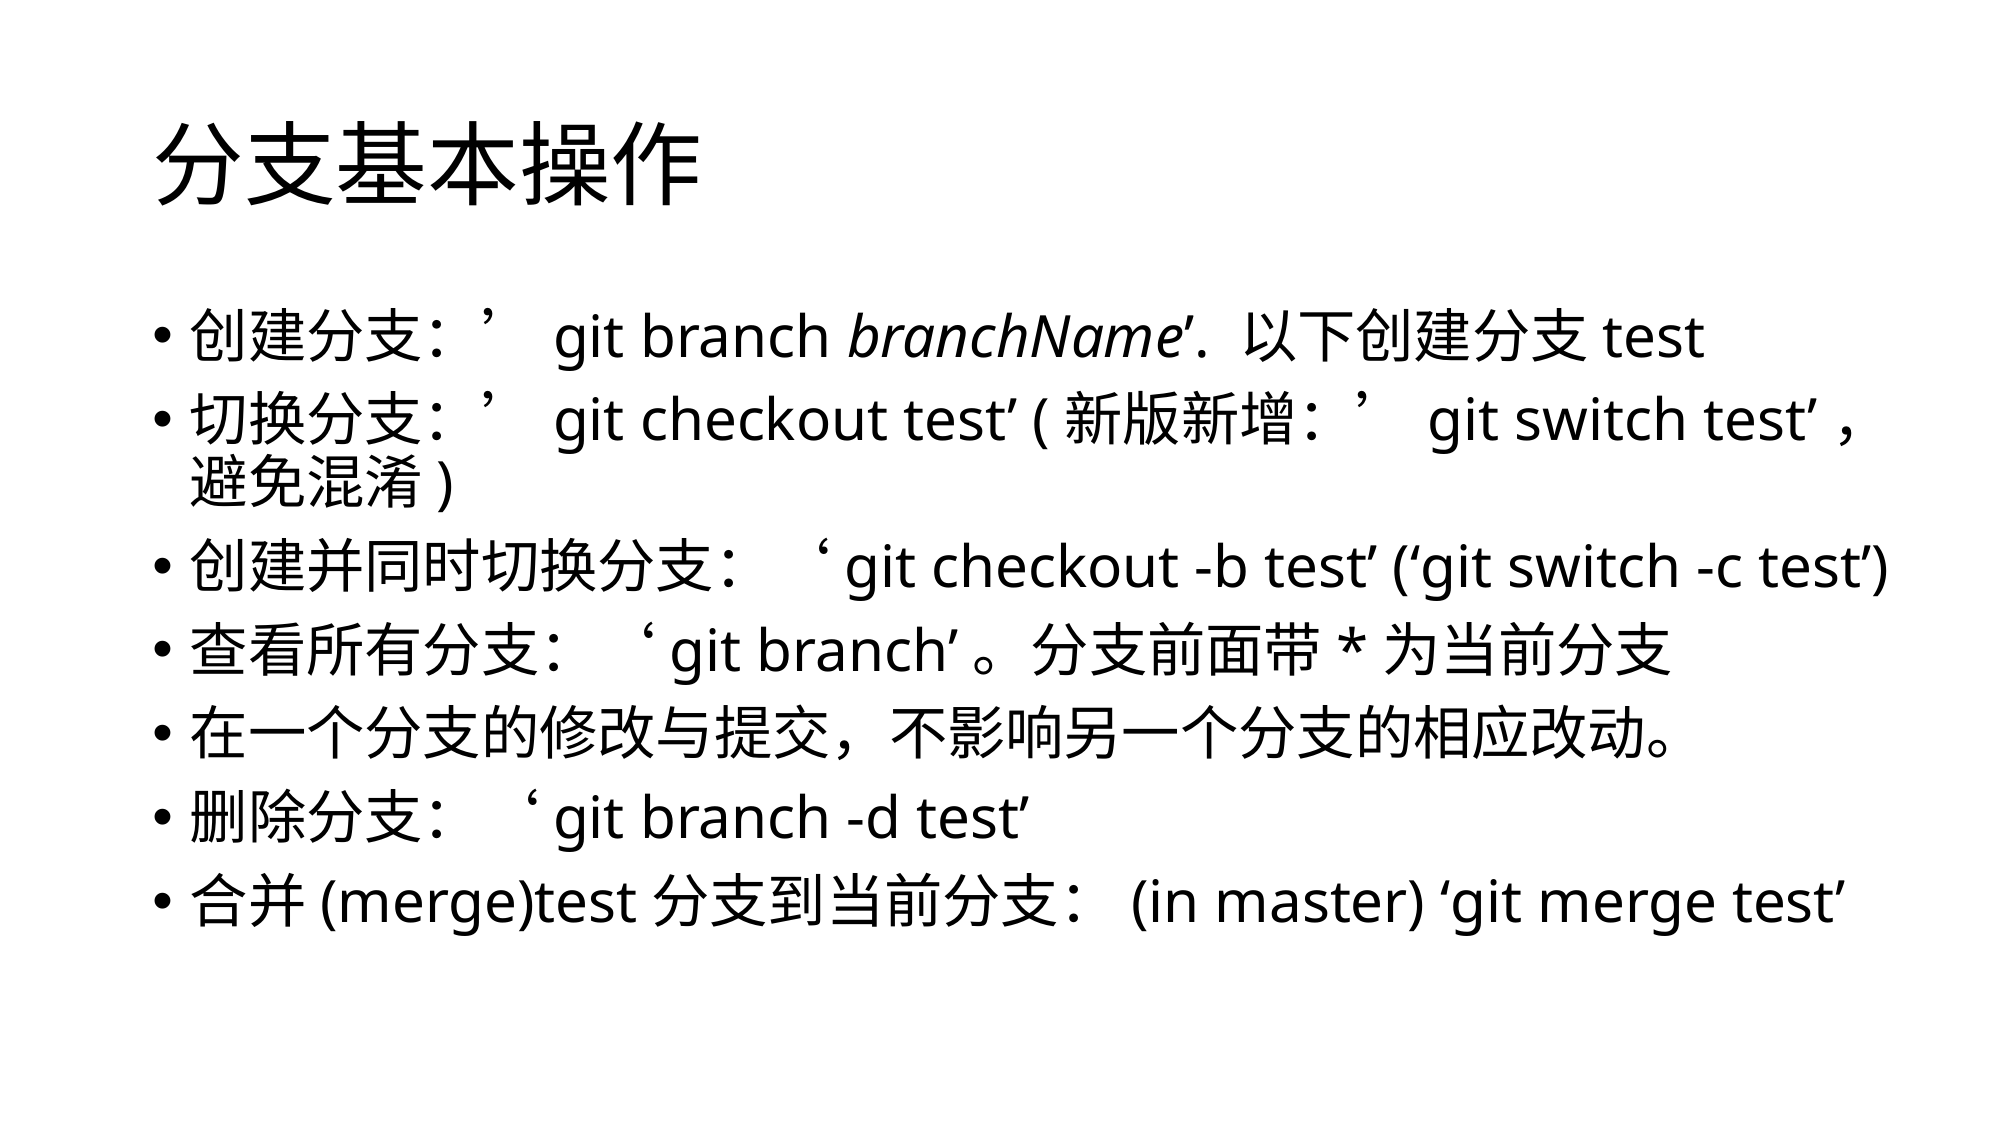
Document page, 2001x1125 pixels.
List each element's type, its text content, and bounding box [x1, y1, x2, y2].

list 创建分支：’git branch branchName’. 以下创建分支test 切换分支：’git checkout test’ (新版新增：’git switch test’，避免混淆) 创建并同时切换分支：‘git checkout -b test’ (‘git switch -c test’) 查看所有分支：‘git branch’。分支前面带*为当前分支 在一个分支的修改与提交，不影响另一个分支的相应改动。 删除分支：‘git branch -d test’ 合并(merge)test分支到当前分支：(in master) ‘git merge test’ [137, 299, 1964, 1032]
title 分支基本操作 [137, 59, 1863, 278]
